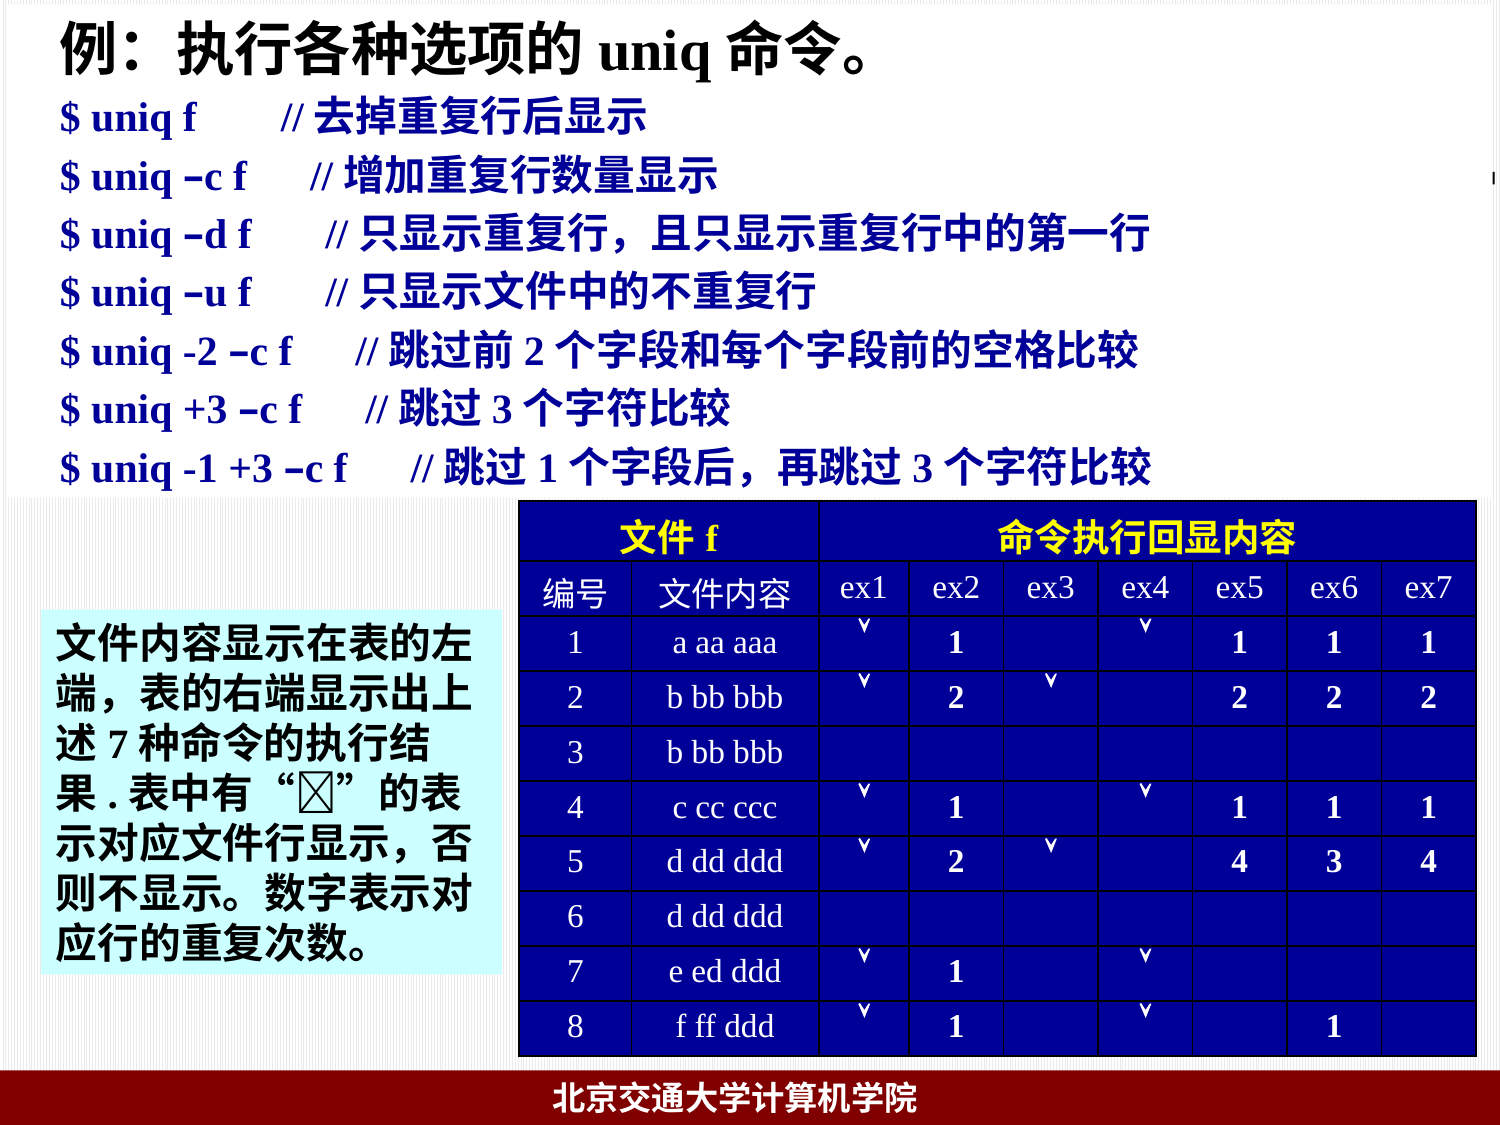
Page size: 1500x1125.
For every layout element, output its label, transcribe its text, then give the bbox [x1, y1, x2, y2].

table_cell 1 [910, 617, 1003, 670]
table_cell 8 [520, 1002, 631, 1055]
table_cell [1193, 1002, 1286, 1055]
table_cell 文件内容 [632, 562, 818, 615]
table_cell  [1004, 672, 1097, 725]
table_cell ex6 [1288, 562, 1381, 615]
table_cell 1 [910, 1002, 1003, 1055]
table_cell 2 [910, 672, 1003, 725]
table_cell 1 [910, 947, 1003, 1000]
table_cell [820, 727, 908, 780]
table_cell 1 [910, 782, 1003, 835]
table_cell 4 [1193, 837, 1286, 890]
table_cell ex5 [1193, 562, 1286, 615]
table_cell  [820, 1002, 908, 1055]
table_cell 1 [520, 617, 631, 670]
table_cell e ed ddd [632, 947, 818, 1000]
table_cell [1288, 947, 1381, 1000]
table_header 文件f [520, 502, 818, 560]
table_cell  [820, 672, 908, 725]
table_cell 1 [1193, 782, 1286, 835]
table_header 命令执行回显内容 [820, 502, 1475, 560]
table_cell [1288, 892, 1381, 945]
table_cell [1193, 727, 1286, 780]
table_cell 1 [1288, 1002, 1381, 1055]
table_cell  [820, 837, 908, 890]
table_cell [1099, 892, 1192, 945]
table_cell ex7 [1382, 562, 1475, 615]
table_cell [1004, 782, 1097, 835]
table_cell [1004, 727, 1097, 780]
table_cell  [820, 617, 908, 670]
table_cell  [820, 782, 908, 835]
table_cell 3 [520, 727, 631, 780]
table_cell [1193, 892, 1286, 945]
table_cell 4 [520, 782, 631, 835]
table_cell [1382, 1002, 1475, 1055]
table_cell [1288, 727, 1381, 780]
table_cell 2 [910, 837, 1003, 890]
table_cell 2 [1382, 672, 1475, 725]
text_box 例：执行各种选项的uniq命令。 $ uniq f //去掉重复行后显示 $ uniq –c f //增加重复行数量显示 $ uniq –d f //只显示重复行，且只显示重复行中的第一行 $ uniq –u f //只显示文件中的不重复行 $ uniq -2 –c f //跳过前2个字段和每个字段前的空格比较 $ uniq +3 –c f //跳过3个字符比较 $ uniq -1 +3 –c f //跳过1个字段后，再跳过3个字符比较 [7, 4, 1493, 498]
table_cell 4 [1382, 837, 1475, 890]
table_cell 3 [1288, 837, 1381, 890]
table_cell  [1099, 617, 1192, 670]
table_cell [1099, 672, 1192, 725]
table_cell b bb bbb [632, 727, 818, 780]
table_cell [1099, 837, 1192, 890]
table_cell  [1099, 782, 1192, 835]
table_cell 2 [520, 672, 631, 725]
table_cell 2 [1193, 672, 1286, 725]
table_cell 2 [1288, 672, 1381, 725]
table_cell 6 [520, 892, 631, 945]
table_cell 5 [520, 837, 631, 890]
table_cell ex1 [820, 562, 908, 615]
table_cell [1004, 947, 1097, 1000]
table_cell [820, 892, 908, 945]
table_cell 1 [1382, 782, 1475, 835]
table_cell  [1004, 837, 1097, 890]
table_cell [1099, 727, 1192, 780]
table_cell [1382, 892, 1475, 945]
table_cell [1004, 1002, 1097, 1055]
table_cell d dd ddd [632, 837, 818, 890]
table_cell c cc ccc [632, 782, 818, 835]
table_cell 1 [1288, 782, 1381, 835]
table_cell [910, 892, 1003, 945]
table_cell 1 [1288, 617, 1381, 670]
table_cell [1004, 892, 1097, 945]
table_cell ex4 [1099, 562, 1192, 615]
table_cell  [820, 947, 908, 1000]
table_cell b bb bbb [632, 672, 818, 725]
text_box 文件内容显示在表的左端，表的右端显示出上述7种命令的执行结果.表中有“”的表示对应文件行显示，否则不显示。数字表示对应行的重复次数。 [41, 609, 502, 975]
table_cell ex2 [910, 562, 1003, 615]
table_cell ex3 [1004, 562, 1097, 615]
table_cell [1004, 617, 1097, 670]
table_cell [1382, 947, 1475, 1000]
table_cell 7 [520, 947, 631, 1000]
table_cell  [1099, 947, 1192, 1000]
table_cell 1 [1382, 617, 1475, 670]
table_cell 编号 [520, 562, 631, 615]
table_cell [1193, 947, 1286, 1000]
table_cell [1382, 727, 1475, 780]
table_cell f ff ddd [632, 1002, 818, 1055]
table_cell 1 [1193, 617, 1286, 670]
table_cell  [1099, 1002, 1192, 1055]
table_cell a aa aaa [632, 617, 818, 670]
table_cell [910, 727, 1003, 780]
table_cell d dd ddd [632, 892, 818, 945]
